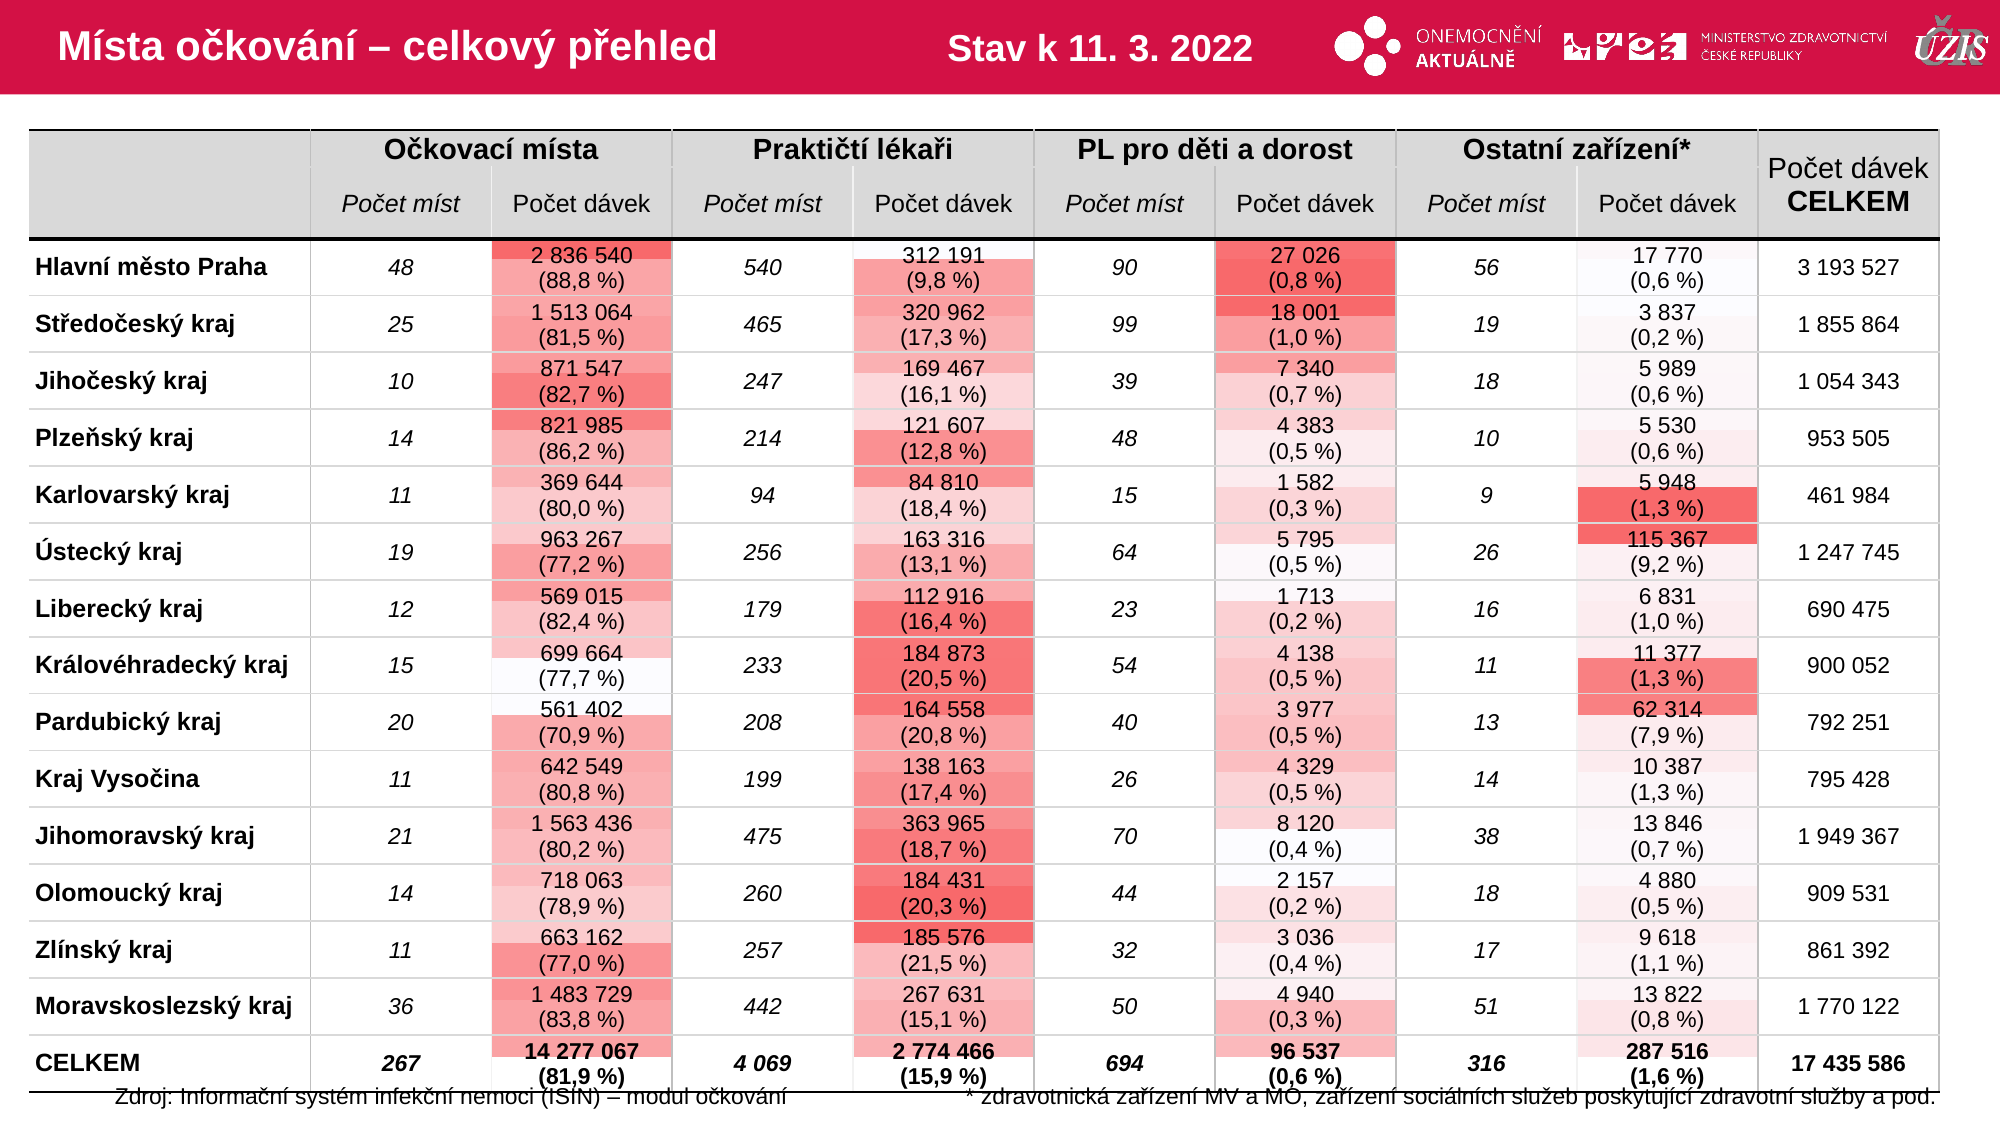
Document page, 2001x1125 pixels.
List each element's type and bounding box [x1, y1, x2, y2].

table_cell [1216, 241, 1395, 295]
table_header [1035, 131, 1395, 166]
table_cell [1578, 694, 1757, 750]
table_cell [1216, 581, 1395, 636]
table_cell [311, 581, 491, 636]
table_cell [1216, 865, 1395, 920]
table_cell [492, 638, 671, 693]
table_cell [1578, 922, 1757, 977]
table_cell [854, 581, 1033, 636]
table_cell [854, 638, 1033, 693]
table_header [1397, 131, 1757, 166]
table_cell [1759, 296, 1938, 351]
table_cell [854, 922, 1033, 977]
table_cell [1216, 1036, 1395, 1074]
table_cell [29, 638, 310, 693]
table_cell [1397, 168, 1576, 237]
table_cell [29, 581, 310, 636]
table_cell [311, 1036, 491, 1091]
table_cell [1759, 979, 1938, 1034]
table_cell [673, 751, 852, 806]
table_cell [311, 979, 491, 1034]
table_cell [311, 808, 491, 863]
table_cell [1397, 467, 1576, 522]
table_cell [673, 353, 852, 408]
table_cell [673, 922, 852, 977]
table_cell [854, 694, 1033, 750]
table_cell [1397, 694, 1576, 750]
table_cell [1397, 353, 1576, 408]
table_cell [1759, 751, 1938, 806]
table_cell [492, 751, 671, 806]
table_cell [673, 581, 852, 636]
table_cell [1397, 865, 1576, 920]
table_cell [492, 694, 671, 750]
table_cell [1035, 694, 1214, 750]
table_cell [311, 296, 491, 351]
table_cell [1578, 168, 1757, 237]
table_cell [29, 808, 310, 863]
table_cell [492, 241, 671, 295]
table_cell [854, 865, 1033, 920]
table_cell [1216, 638, 1395, 693]
table_cell [1578, 865, 1757, 920]
table_cell [29, 751, 310, 806]
table_cell [1216, 296, 1395, 351]
table_cell [1216, 410, 1395, 465]
table_cell [1216, 922, 1395, 977]
table_cell [673, 241, 852, 295]
table_cell [854, 808, 1033, 863]
table_cell [1578, 467, 1757, 522]
table_cell [311, 353, 491, 408]
table_cell [1035, 524, 1214, 579]
table_cell [854, 168, 1033, 237]
table_cell [1397, 296, 1576, 351]
table_cell [311, 168, 491, 237]
table_cell [29, 296, 310, 351]
table_cell [492, 865, 671, 920]
table_cell [492, 467, 671, 522]
table_cell [311, 638, 491, 693]
table_cell [29, 410, 310, 465]
table_cell [673, 865, 852, 920]
table_cell [1578, 296, 1757, 351]
table_cell [1397, 1036, 1576, 1074]
table_cell [1035, 1036, 1214, 1074]
table_cell [1035, 241, 1214, 295]
table_cell [492, 979, 671, 1034]
table_cell [673, 808, 852, 863]
table_cell [673, 524, 852, 579]
table_cell [29, 979, 310, 1034]
table_cell [1216, 751, 1395, 806]
table_cell [1759, 1036, 1938, 1074]
table_cell [673, 168, 852, 237]
table_cell [1759, 410, 1938, 465]
table_cell [1035, 581, 1214, 636]
table_cell [492, 1036, 671, 1091]
table_cell [1759, 808, 1938, 863]
table_cell [1578, 410, 1757, 465]
table_cell [29, 241, 310, 295]
table_cell [1759, 865, 1938, 920]
table_cell [1035, 922, 1214, 977]
text_box [99, 1093, 804, 1117]
table_cell [854, 524, 1033, 579]
table_cell [1578, 581, 1757, 636]
table_cell [311, 524, 491, 579]
table_cell [1578, 524, 1757, 579]
table_cell [854, 1036, 1033, 1091]
table_cell [1759, 922, 1938, 977]
table_cell [1216, 168, 1395, 237]
table_cell [29, 467, 310, 522]
table_cell [1397, 410, 1576, 465]
table_cell [854, 979, 1033, 1034]
table_cell [29, 1036, 310, 1091]
text_box [932, 16, 1322, 77]
table_cell [1759, 467, 1938, 522]
table_cell [311, 241, 491, 295]
picture [1334, 16, 1542, 76]
table_cell [1035, 751, 1214, 806]
table_cell [1397, 241, 1576, 295]
table_cell [1035, 296, 1214, 351]
table_cell [1759, 353, 1938, 408]
table_cell [29, 865, 310, 920]
table_cell [673, 296, 852, 351]
table_cell [492, 808, 671, 863]
table_cell [1216, 694, 1395, 750]
table_cell [854, 410, 1033, 465]
table_cell [1397, 808, 1576, 863]
table_cell [492, 524, 671, 579]
table_cell [854, 241, 1033, 295]
table_cell [1216, 524, 1395, 579]
table_cell [492, 922, 671, 977]
table_cell [1759, 524, 1938, 579]
table_cell [854, 467, 1033, 522]
table_cell [1397, 581, 1576, 636]
table_cell [1035, 467, 1214, 522]
table_cell [1578, 241, 1757, 295]
table_cell [1578, 638, 1757, 693]
table_cell [311, 694, 491, 750]
table_cell [673, 410, 852, 465]
table_cell [854, 751, 1033, 806]
table_cell [1759, 638, 1938, 693]
table_cell [1397, 922, 1576, 977]
table_cell [673, 467, 852, 522]
table_cell [29, 353, 310, 408]
table_cell [1035, 353, 1214, 408]
table_cell [1397, 751, 1576, 806]
table_cell [1216, 808, 1395, 863]
table_cell [29, 922, 310, 977]
table_cell [29, 524, 310, 579]
table_cell [1578, 751, 1757, 806]
table_cell [1578, 1036, 1757, 1074]
table_cell [311, 922, 491, 977]
table_cell [1035, 168, 1214, 237]
table_cell [1035, 410, 1214, 465]
table_header [1759, 131, 1938, 237]
table_cell [311, 467, 491, 522]
table_cell [673, 979, 852, 1034]
table_cell [311, 410, 491, 465]
text_box [950, 1074, 1969, 1117]
table_cell [1035, 638, 1214, 693]
table_cell [673, 1036, 852, 1091]
table_cell [492, 353, 671, 408]
table_cell [492, 296, 671, 351]
table_cell [1397, 979, 1576, 1034]
table_cell [854, 296, 1033, 351]
table_cell [673, 638, 852, 693]
table_header [311, 131, 671, 166]
table_cell [1035, 808, 1214, 863]
table_cell [1578, 979, 1757, 1034]
table_cell [1759, 241, 1938, 295]
table_header [673, 131, 1033, 166]
table_cell [492, 410, 671, 465]
table_cell [1216, 467, 1395, 522]
table_cell [1397, 524, 1576, 579]
table_cell [1759, 694, 1938, 750]
table_cell [1035, 979, 1214, 1034]
table_cell [29, 694, 310, 750]
table_cell [1035, 865, 1214, 920]
table_cell [492, 168, 671, 237]
table_cell [311, 865, 491, 920]
table_cell [1578, 353, 1757, 408]
picture [1563, 31, 1888, 60]
table_cell [673, 694, 852, 750]
table_cell [492, 581, 671, 636]
table_header [29, 131, 310, 237]
table_cell [854, 353, 1033, 408]
table_cell [1759, 581, 1938, 636]
table_cell [1578, 808, 1757, 863]
table_cell [1216, 353, 1395, 408]
table_cell [1397, 638, 1576, 693]
title [42, 0, 1262, 95]
table_cell [1216, 979, 1395, 1034]
table_cell [311, 751, 491, 806]
picture [1915, 15, 1989, 66]
